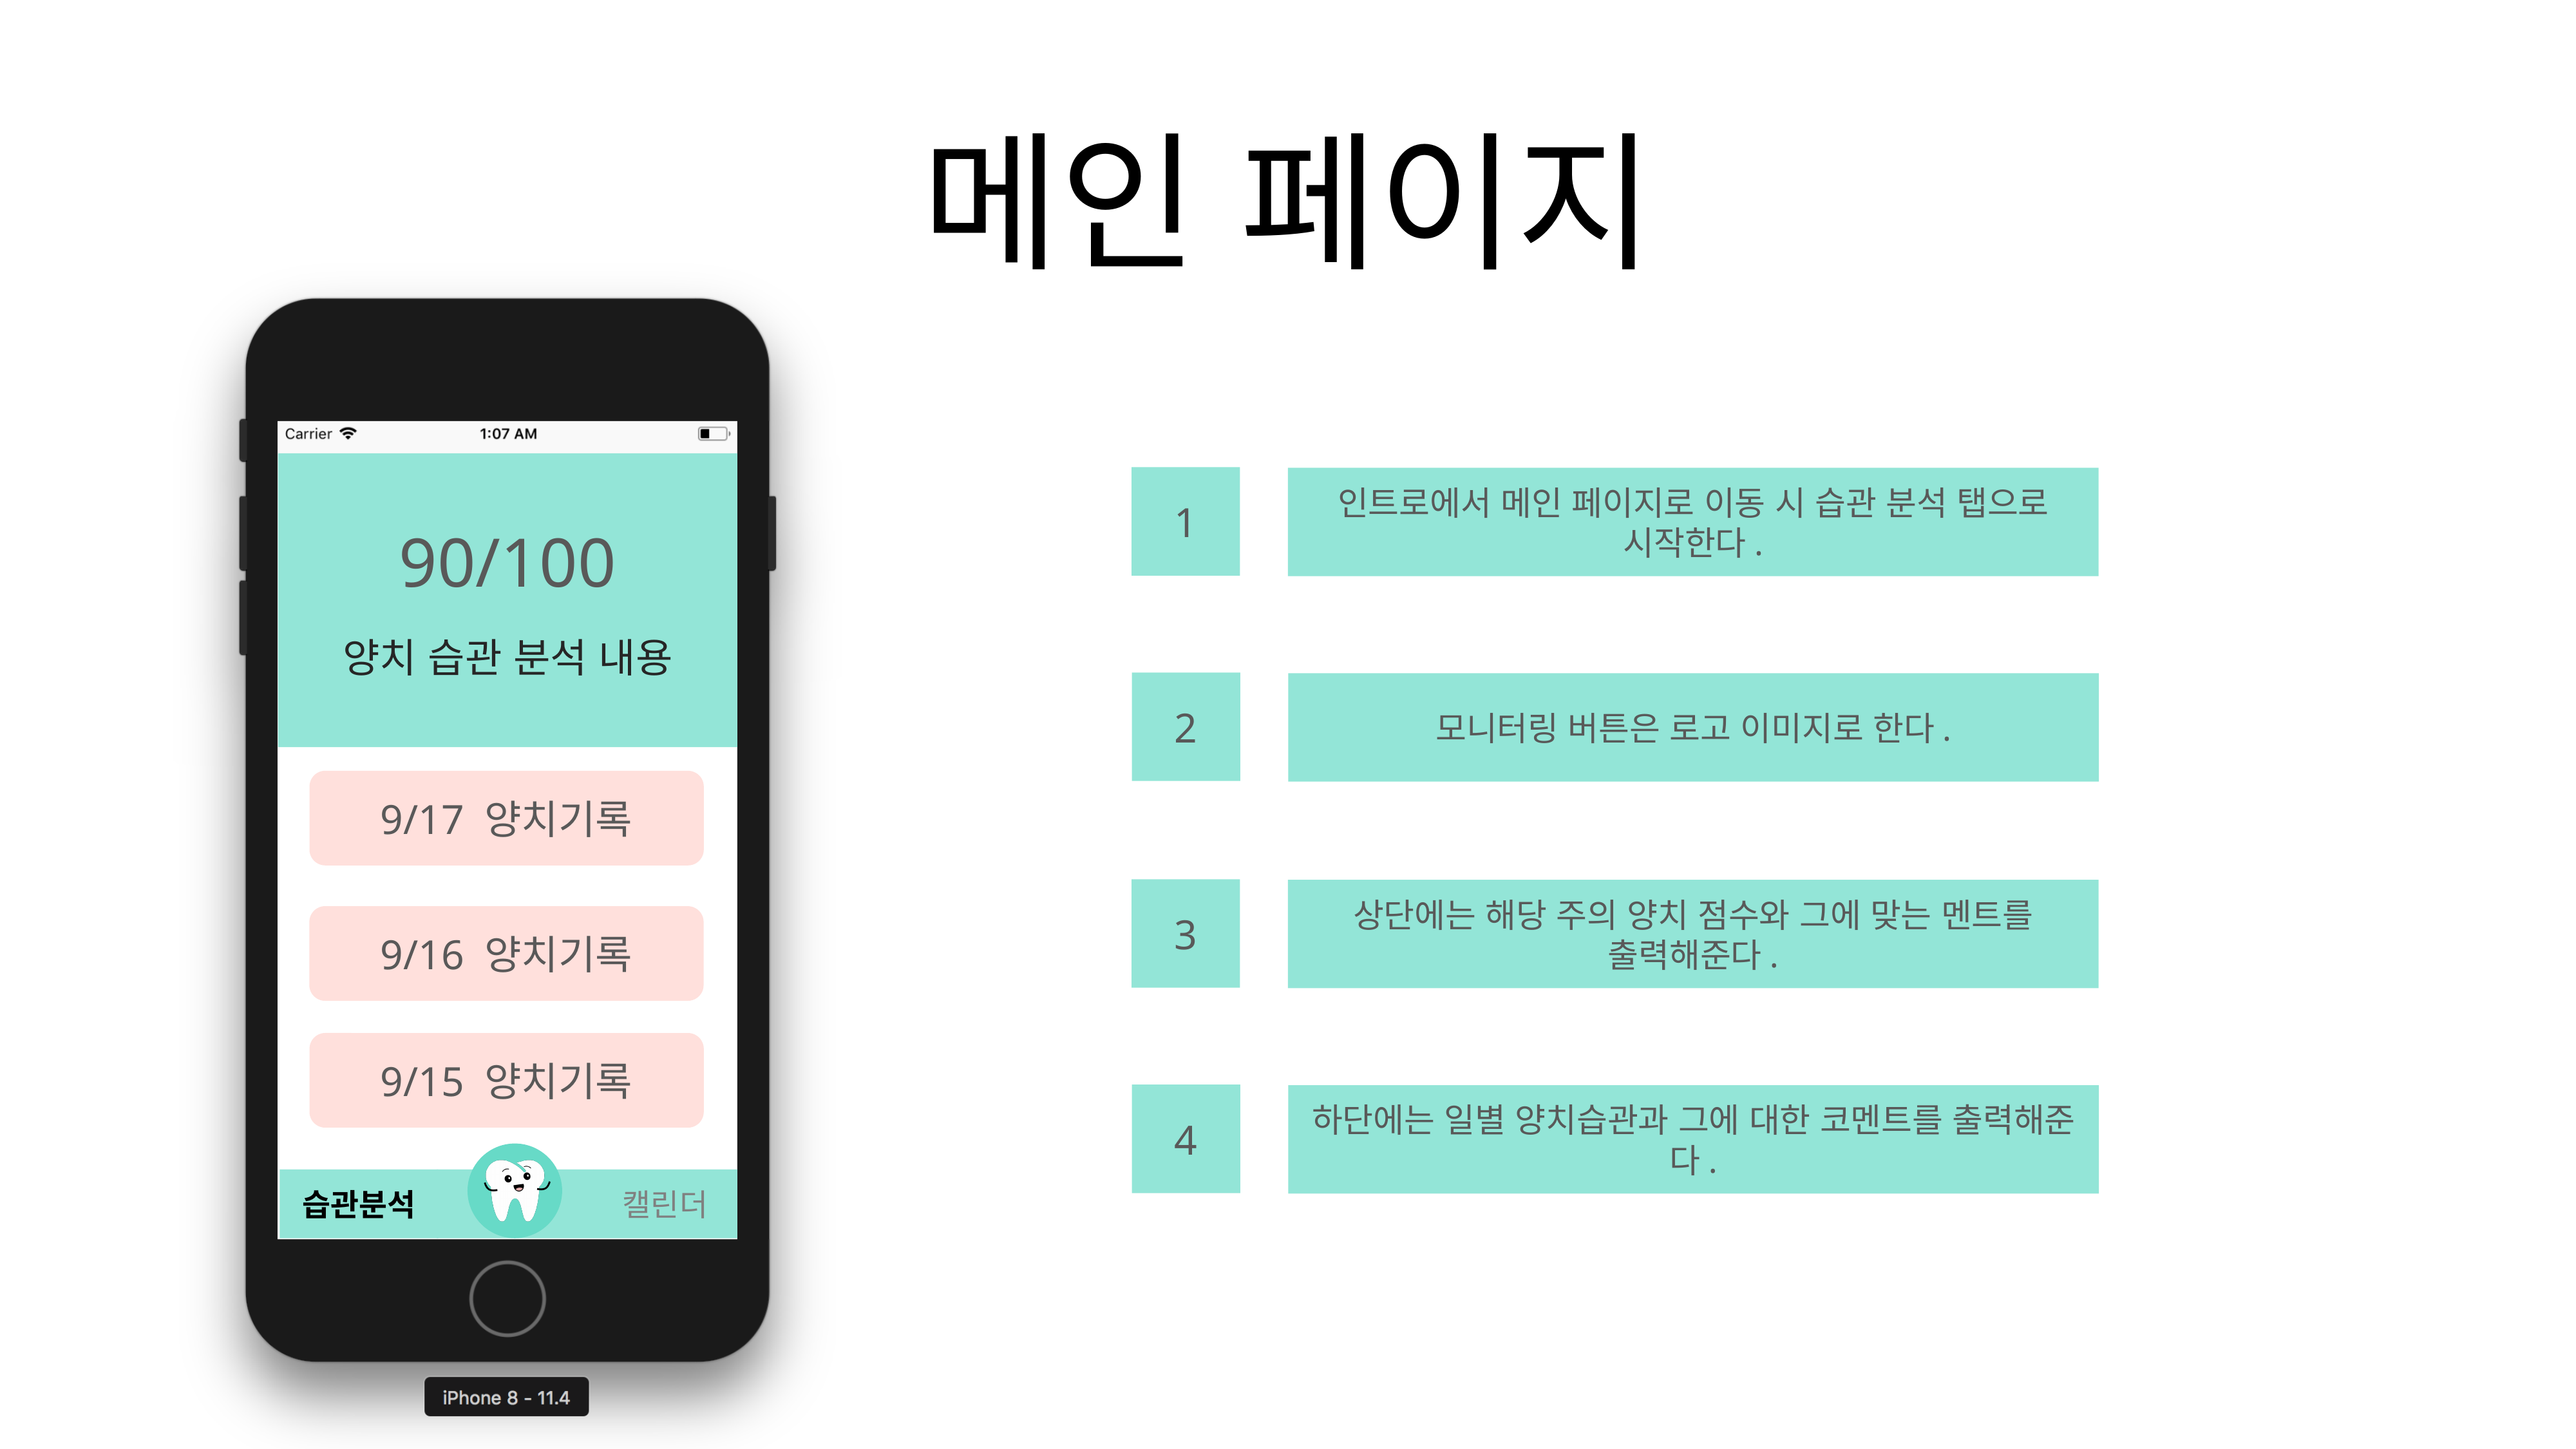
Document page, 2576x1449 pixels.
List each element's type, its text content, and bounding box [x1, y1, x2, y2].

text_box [467, 1143, 563, 1238]
text_box 1 [1132, 467, 1240, 576]
picture [154, 252, 860, 1449]
text_box 상단에는 해당 주의 양치 점수와 그에 맞는 멘트를 출력해준다. [1287, 880, 2099, 989]
text_box 하단에는 일별 양치습관과 그에 대한 코멘트를 출력해준다. [1288, 1085, 2099, 1194]
text_box 2 [1132, 672, 1240, 781]
text_box 4 [1132, 1084, 1240, 1193]
title 메인 페이지 [463, 37, 2113, 359]
text_box 인트로에서 메인 페이지로 이동 시 습관 분석 탭으로 시작한다. [1287, 468, 2099, 576]
text_box 모니터링 버튼은 로고 이미지로 한다. [1288, 673, 2099, 782]
text_box 3 [1132, 879, 1240, 988]
